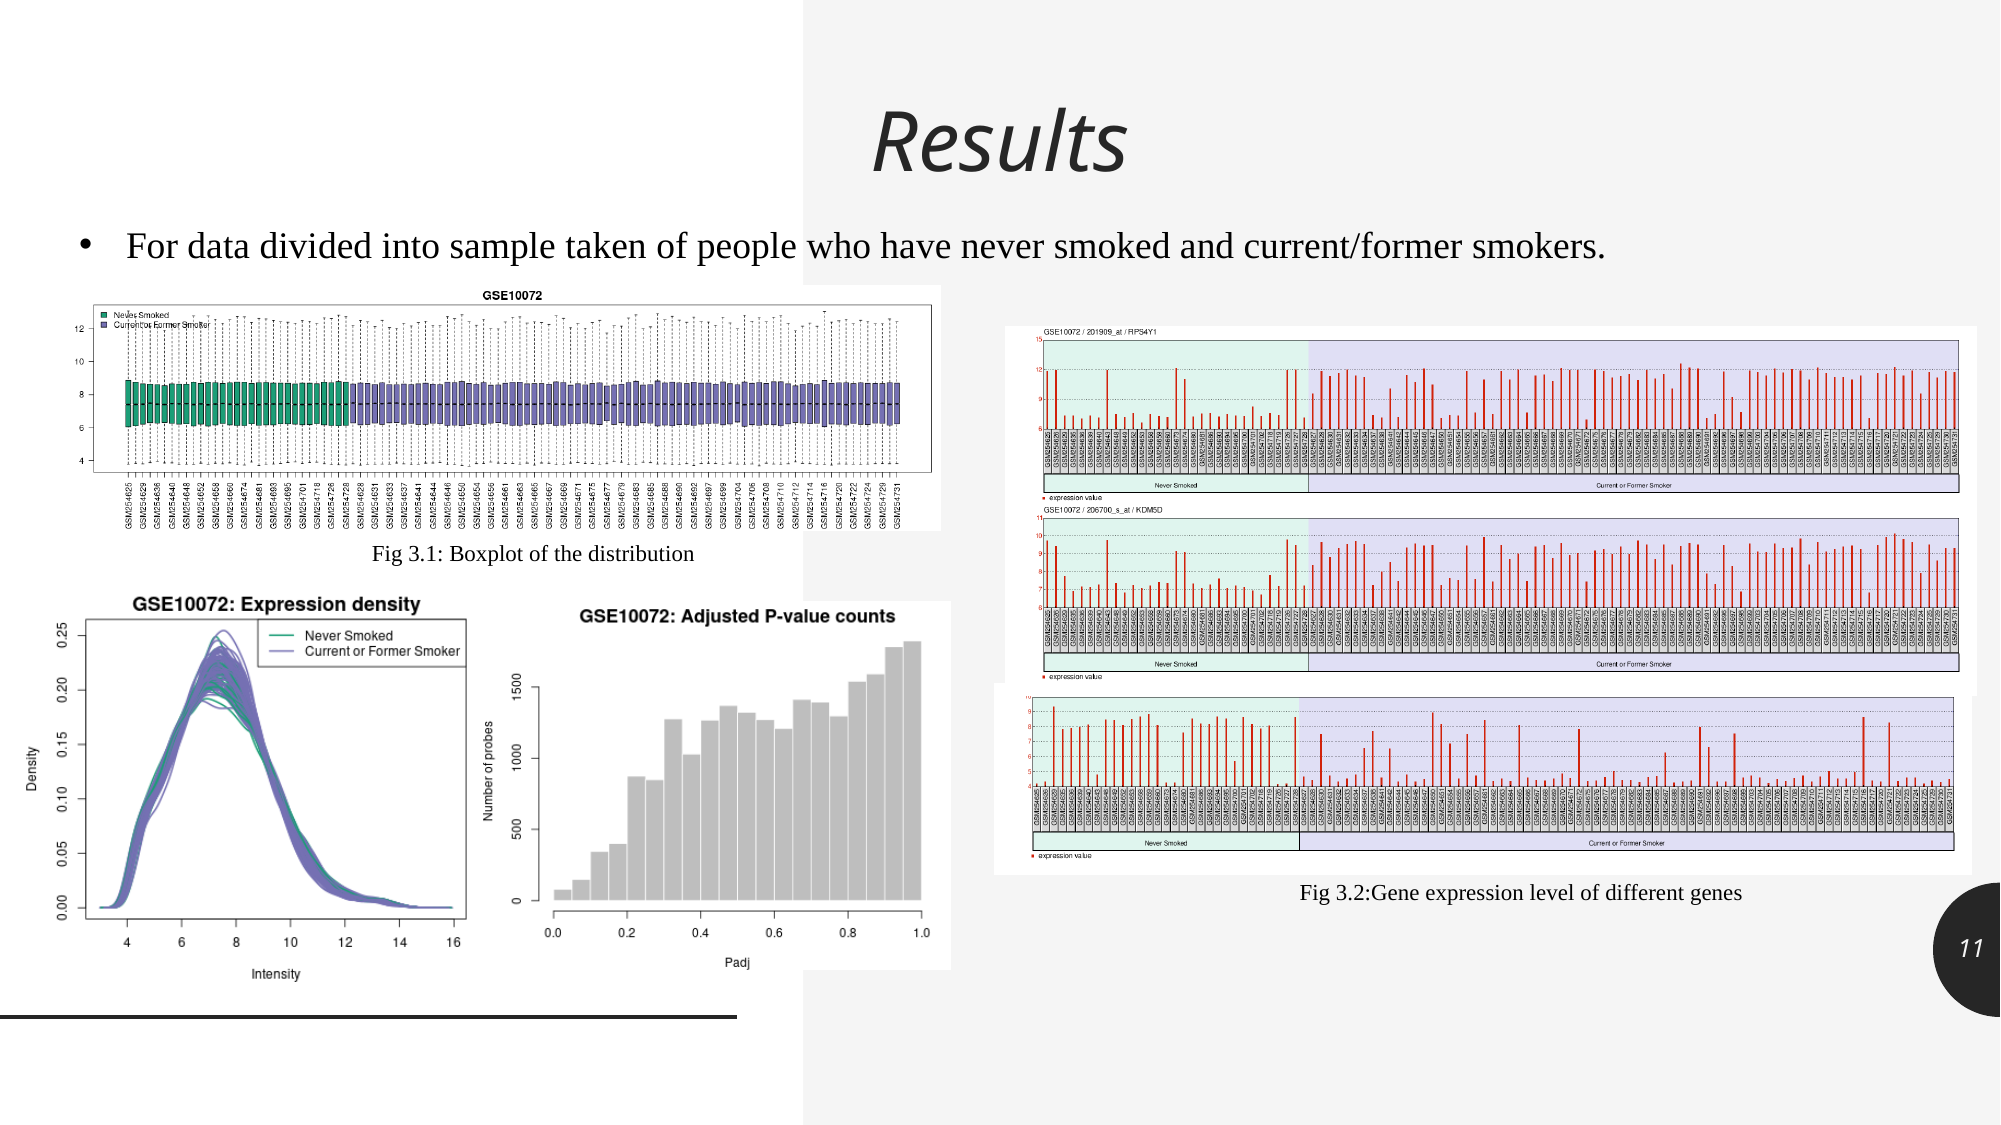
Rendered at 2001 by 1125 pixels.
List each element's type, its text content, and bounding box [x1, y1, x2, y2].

text_box Fig 3.1: Boxplot of the distribution [39, 531, 1005, 574]
picture [23, 588, 951, 982]
picture [64, 285, 941, 531]
text_box For data divided into sample taken of people who have never smoked and current/former smokers. [64, 213, 1848, 274]
text_box Fig 3.2:Gene expression level of different genes [1027, 870, 2000, 913]
picture [994, 326, 1977, 875]
title Results [129, 35, 1871, 197]
slide_number 11 [1933, 919, 2000, 980]
